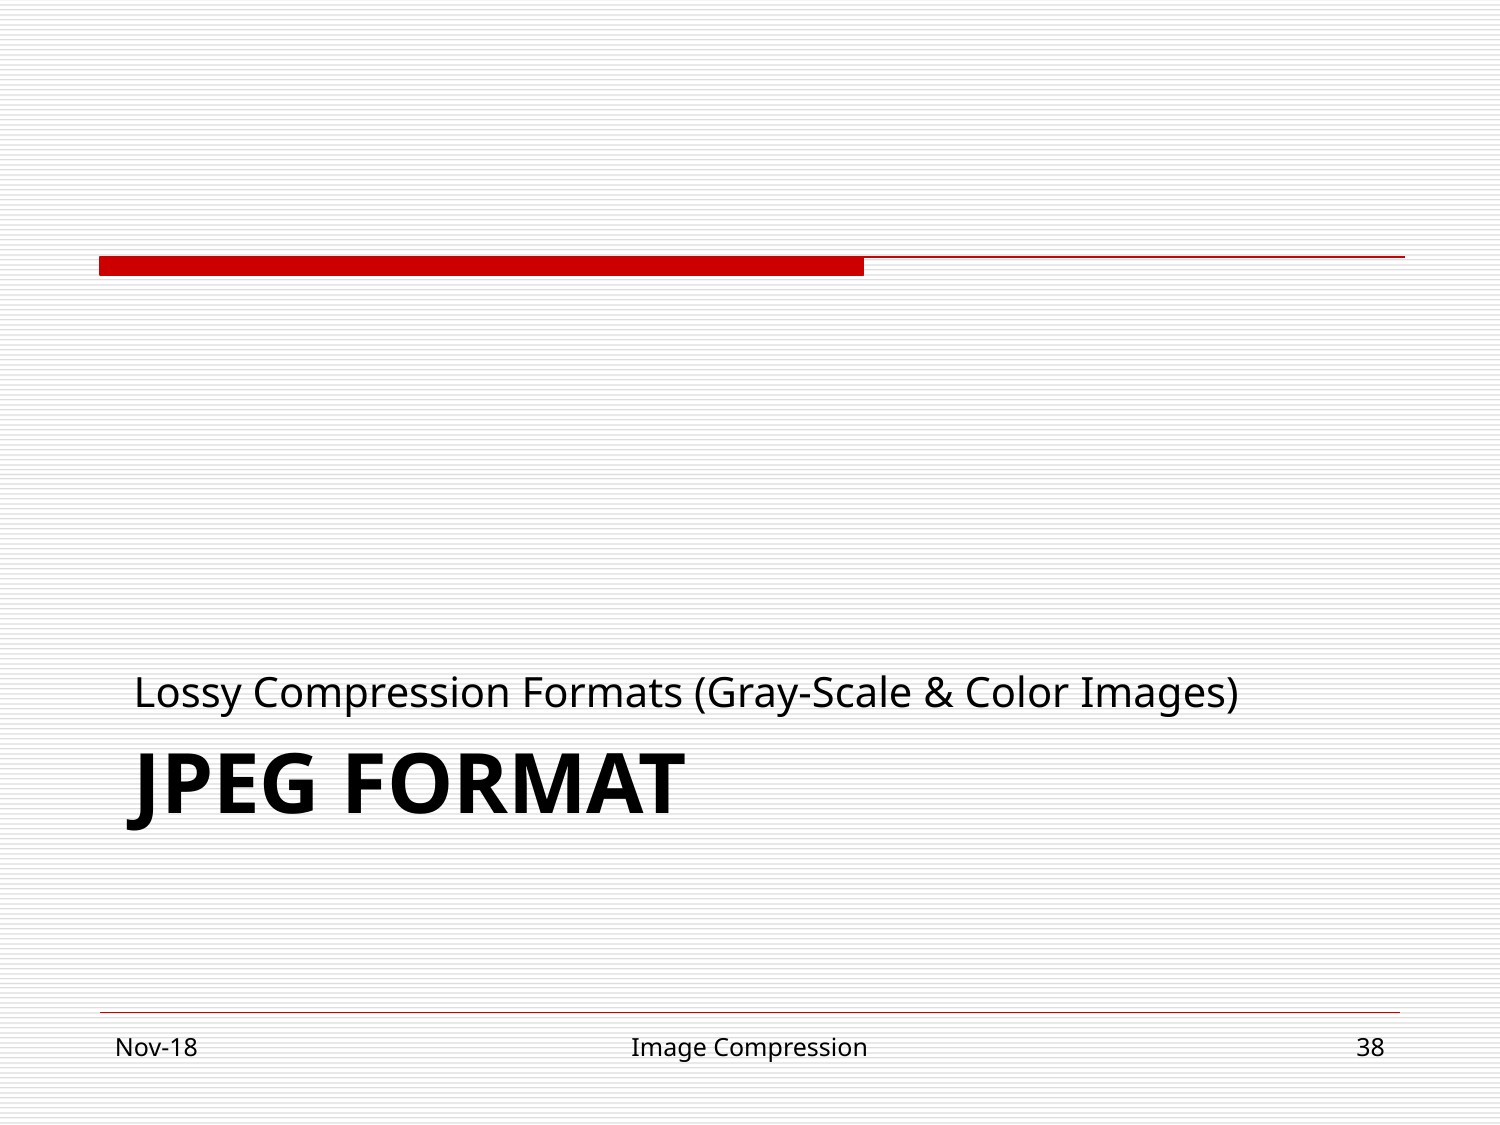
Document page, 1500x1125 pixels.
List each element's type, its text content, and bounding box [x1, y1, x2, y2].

picture [0, 0, 1500, 1125]
list Lossy Compression Formats (Gray-Scale & Color Images) [118, 476, 1394, 723]
slide_number Nov-18 [99, 1024, 425, 1103]
slide_number ‹#› [1074, 1024, 1400, 1103]
title JPEG FORMAT [118, 723, 1394, 947]
footer Image Compression [512, 1024, 988, 1103]
